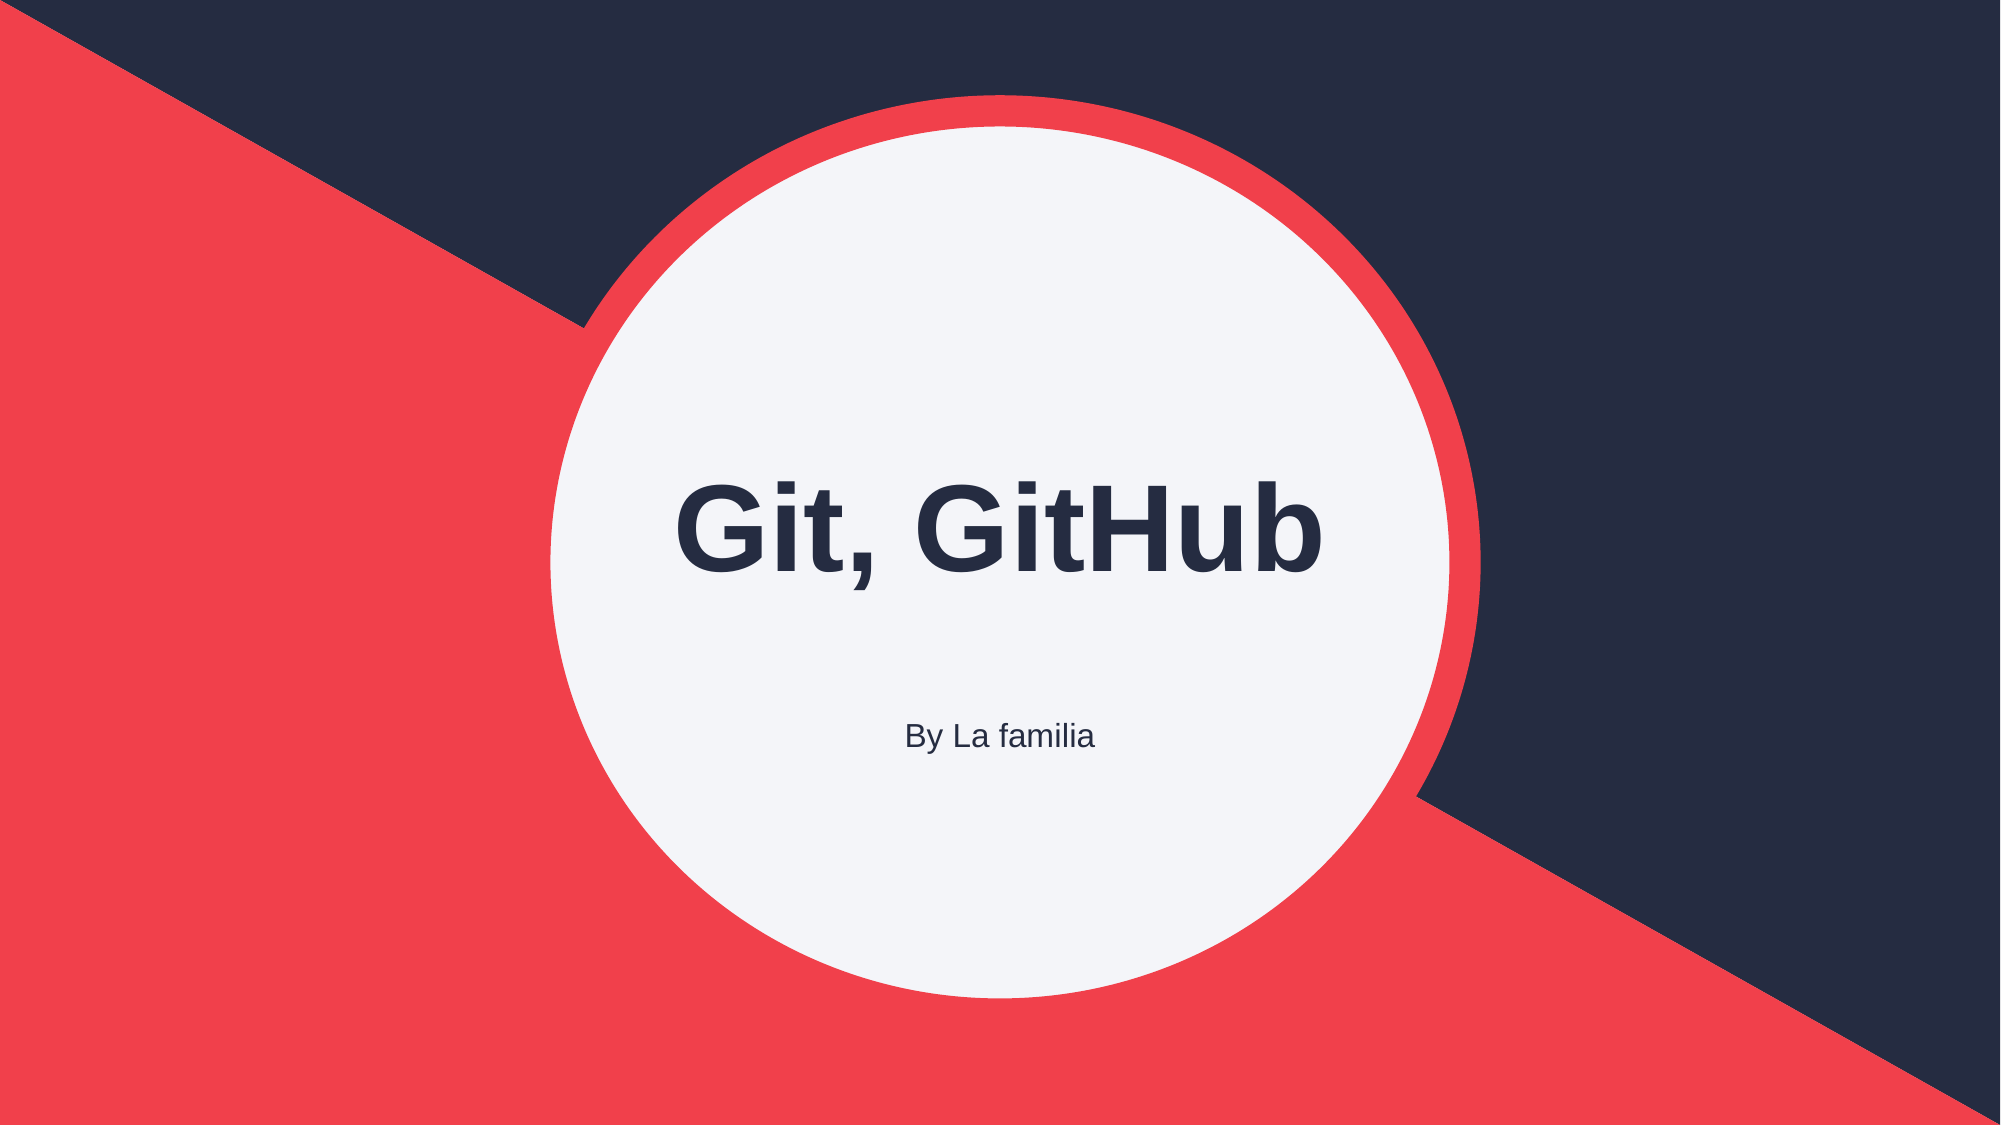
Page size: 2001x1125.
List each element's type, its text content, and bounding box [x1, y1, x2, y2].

title Git, GitHub [613, 456, 1387, 607]
list By La familia [697, 650, 1303, 853]
